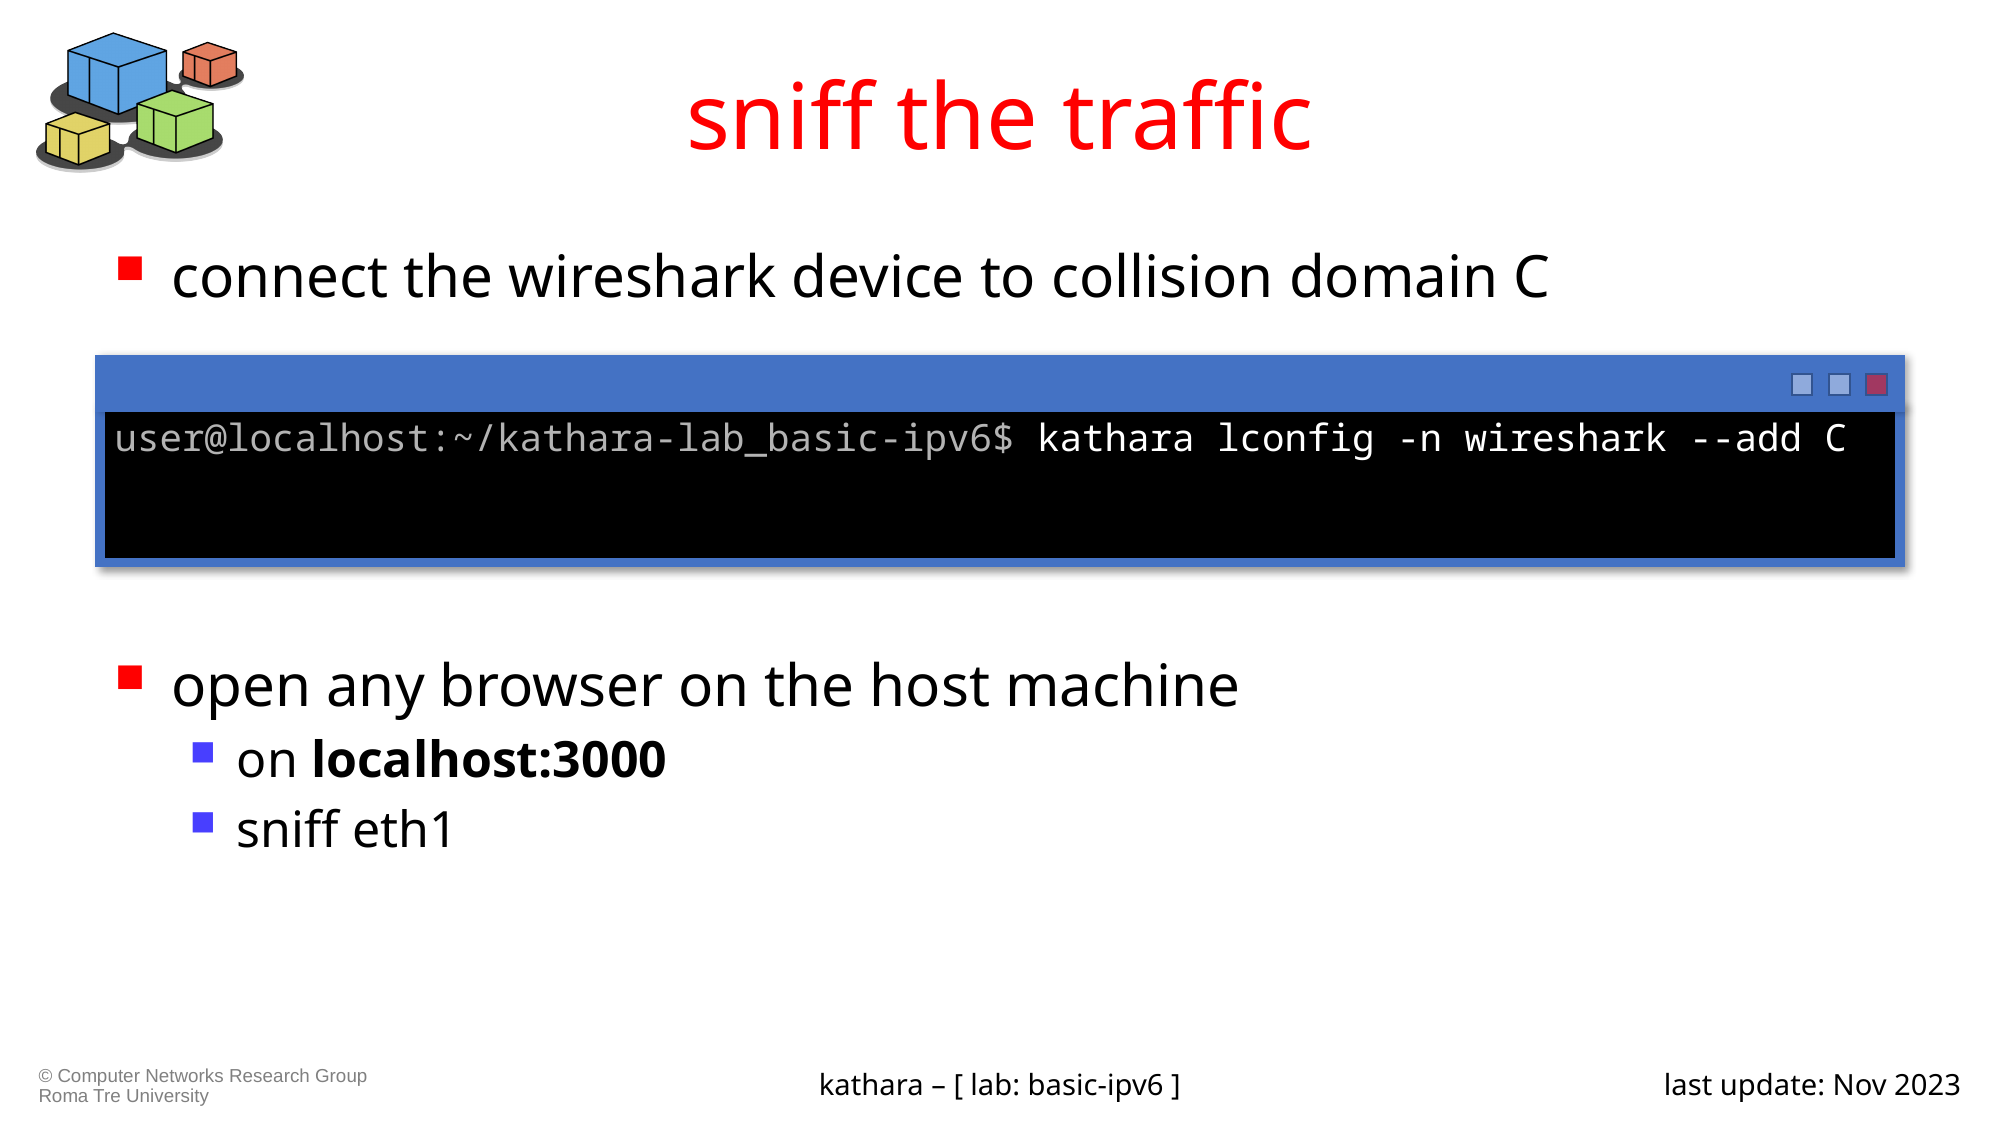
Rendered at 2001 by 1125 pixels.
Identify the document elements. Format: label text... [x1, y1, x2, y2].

title sniff the traffic [99, 19, 1900, 207]
picture [36, 32, 99, 173]
list connect the wireshark device to collision domain C open any browser on the host machine on localhost:3000 sniff eth1 [99, 231, 1900, 353]
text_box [99, 359, 1901, 563]
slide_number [1519, 1058, 1977, 1114]
list connect the wireshark device to collision domain C open any browser on the host machine on localhost:3000 sniff eth1 [99, 577, 1900, 1005]
footer kathara – [ lab: basic-ipv6 ] [511, 1058, 1489, 1114]
